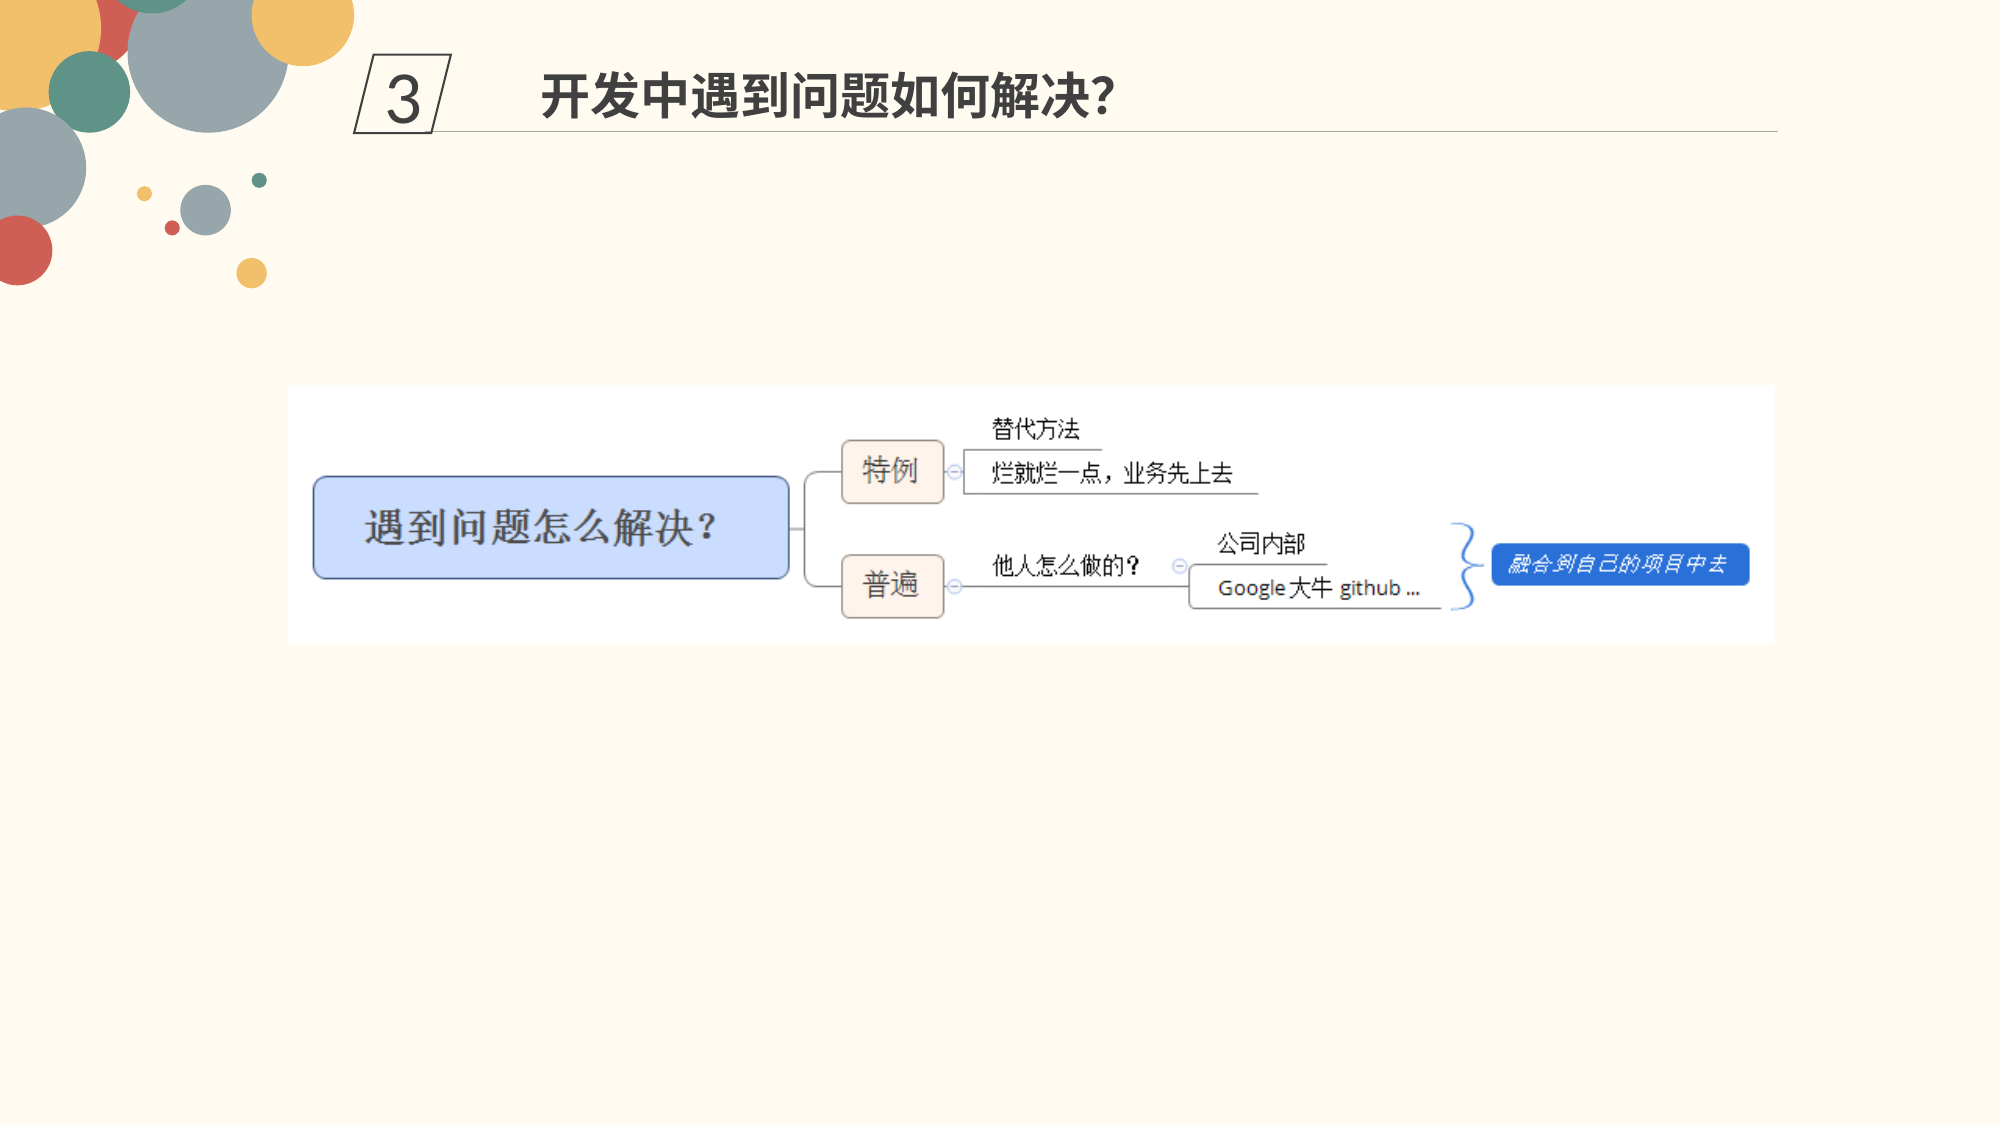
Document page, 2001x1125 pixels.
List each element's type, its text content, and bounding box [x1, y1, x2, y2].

text_box 开发中遇到问题如何解决？ [525, 57, 1296, 131]
text_box 3 [355, 53, 453, 135]
picture [288, 385, 1775, 644]
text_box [0, 0, 355, 289]
